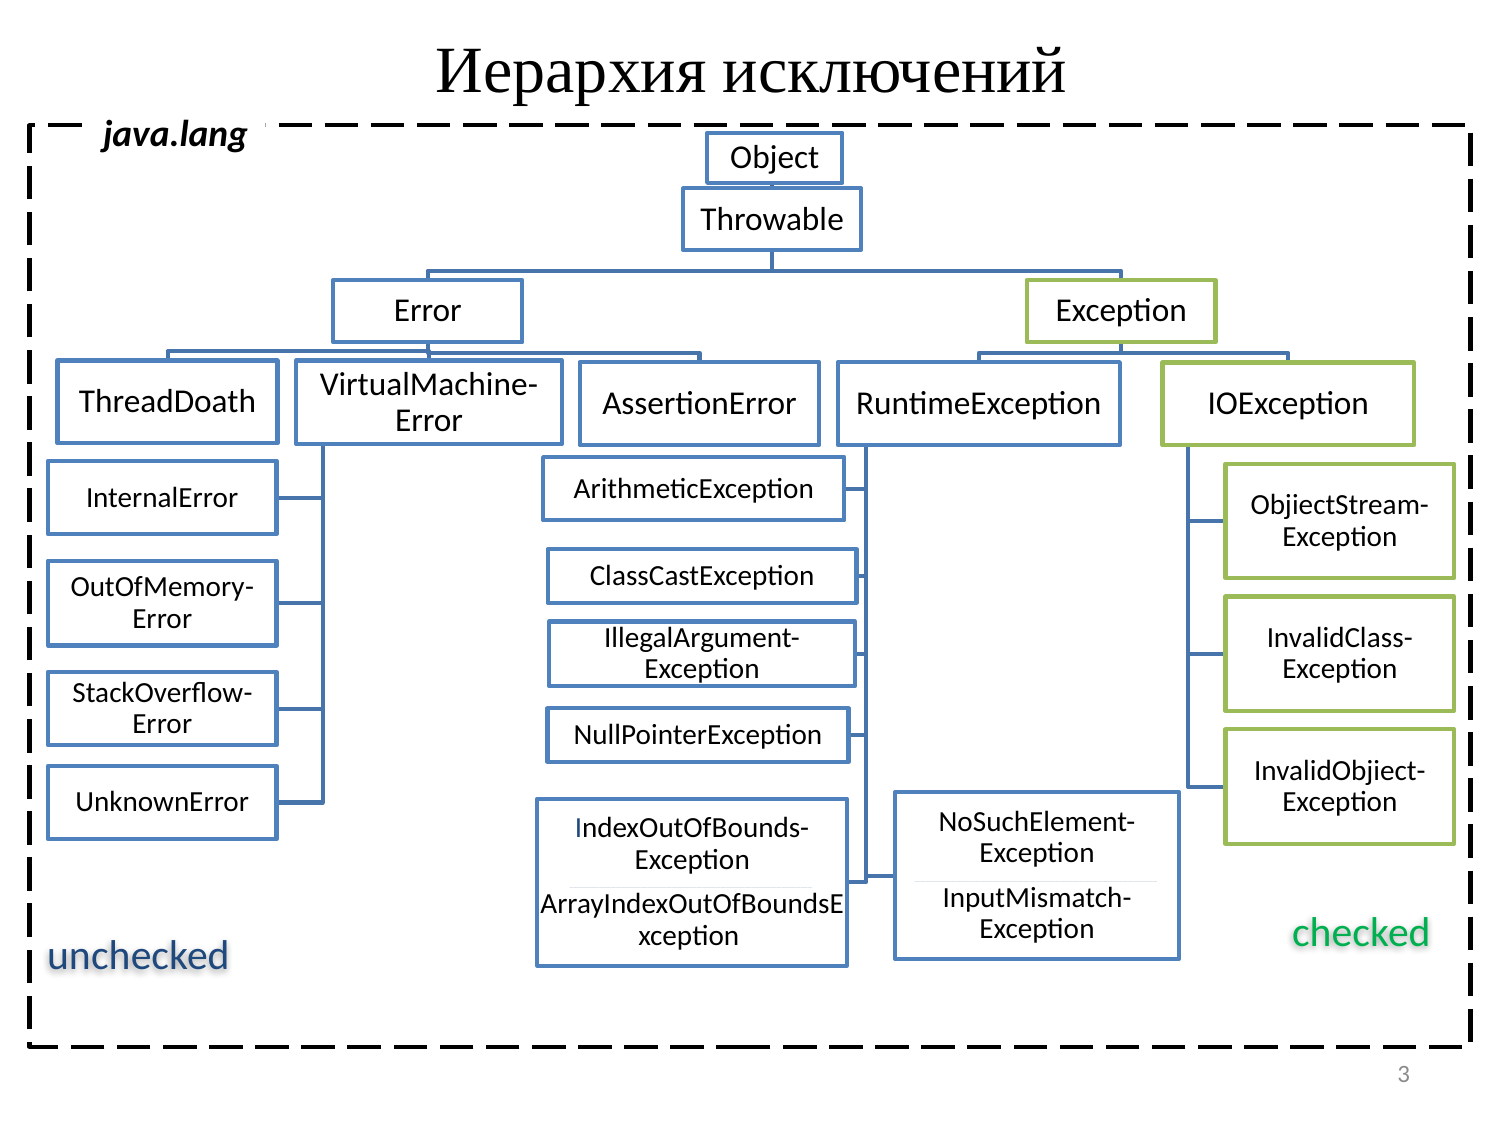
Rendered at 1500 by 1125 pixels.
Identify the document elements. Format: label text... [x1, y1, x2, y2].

title Иерархия исключений [76, 19, 1427, 114]
text_box java.lang [88, 101, 266, 131]
text_box [27, 123, 88, 1049]
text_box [41, 132, 1459, 1125]
text_box [266, 123, 1473, 1047]
